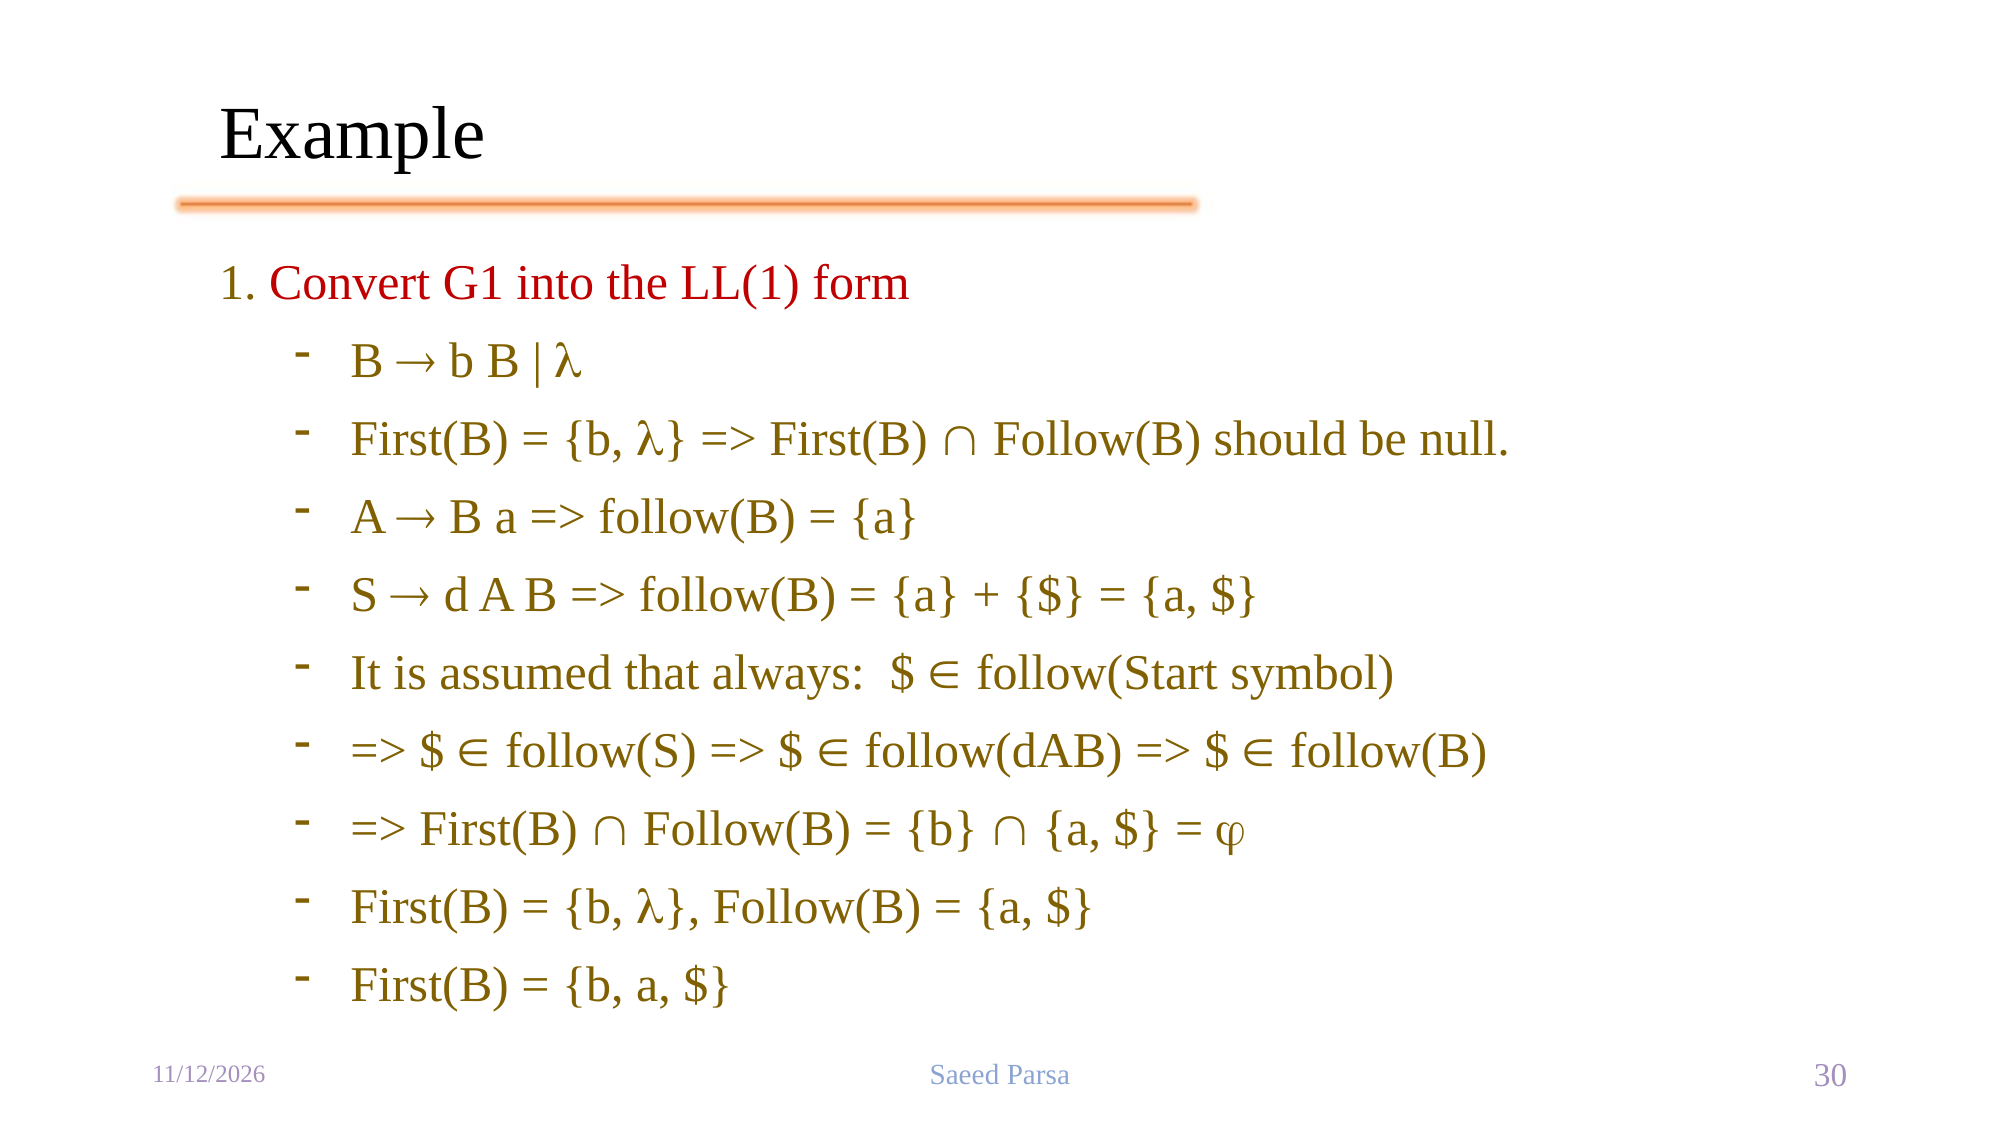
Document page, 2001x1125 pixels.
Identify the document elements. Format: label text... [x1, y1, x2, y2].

title Example [204, 86, 1233, 182]
picture [152, 181, 1213, 237]
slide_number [137, 1042, 588, 1103]
slide_number 30 [1412, 1042, 1863, 1103]
text_box 1. Convert G1 into the LL(1) form B  b B |  First(B) = {b, } => First(B)  Follow(B) should be null. A  B a => follow(B) = {a} S  d A B => follow(B) = {a} + {$} = {a, $} It is assumed that always: $  follow(Start symbol) => $  follow(S) => $  follow(dAB) => $  follow(B) => First(B)  Follow(B) = {b}  {a, $} =  First(B) = {b, }, Follow(B) = {a, $} First(B) = {b, a, $} [204, 224, 1881, 1019]
footer Saeed Parsa [662, 1042, 1338, 1103]
